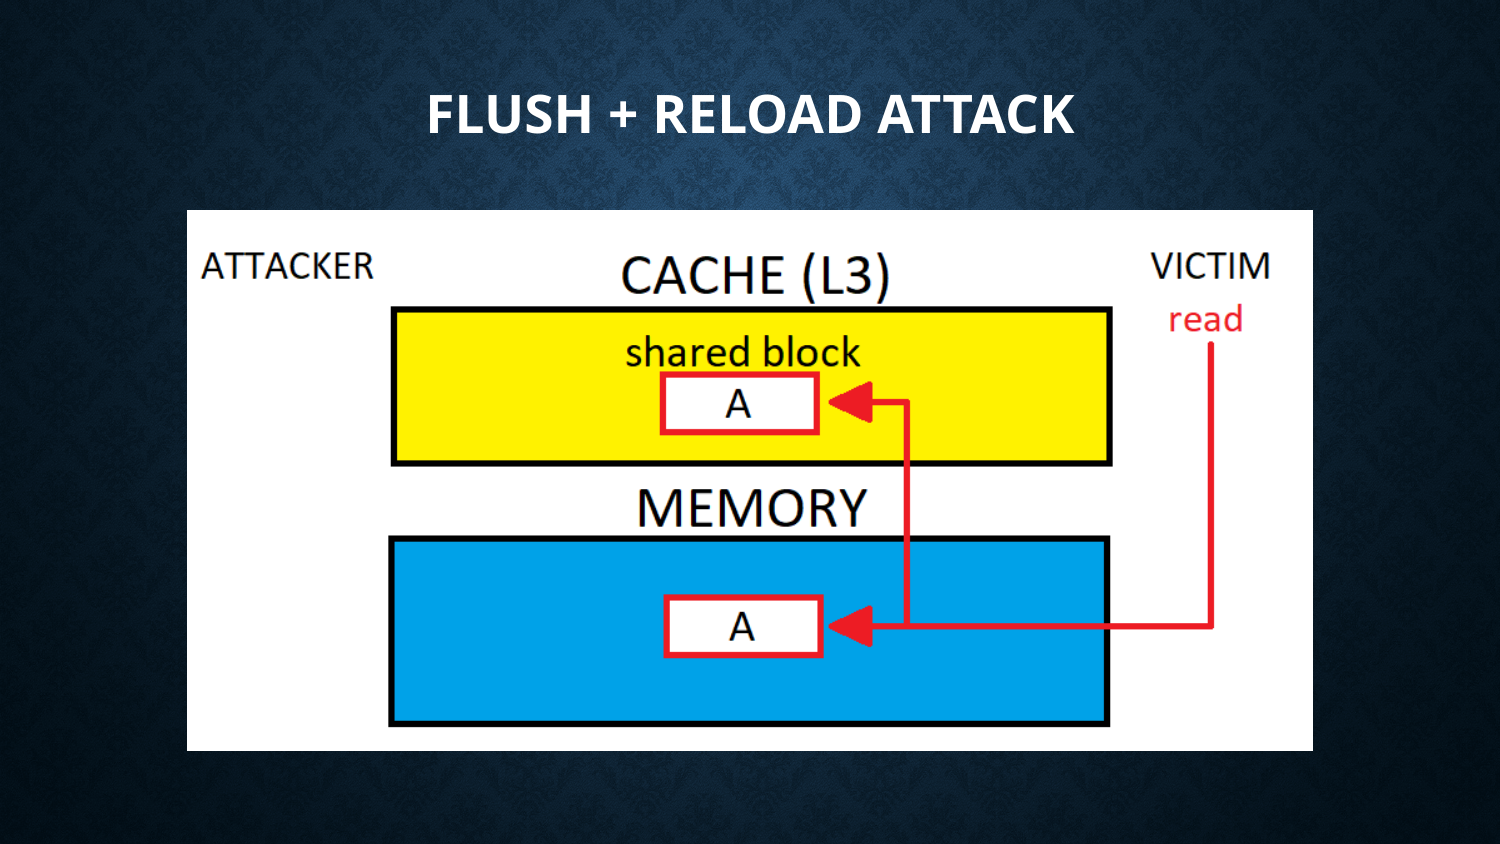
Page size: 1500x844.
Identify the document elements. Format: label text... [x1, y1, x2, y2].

picture [186, 210, 1313, 752]
title Flush + reload attack [51, 72, 1449, 167]
